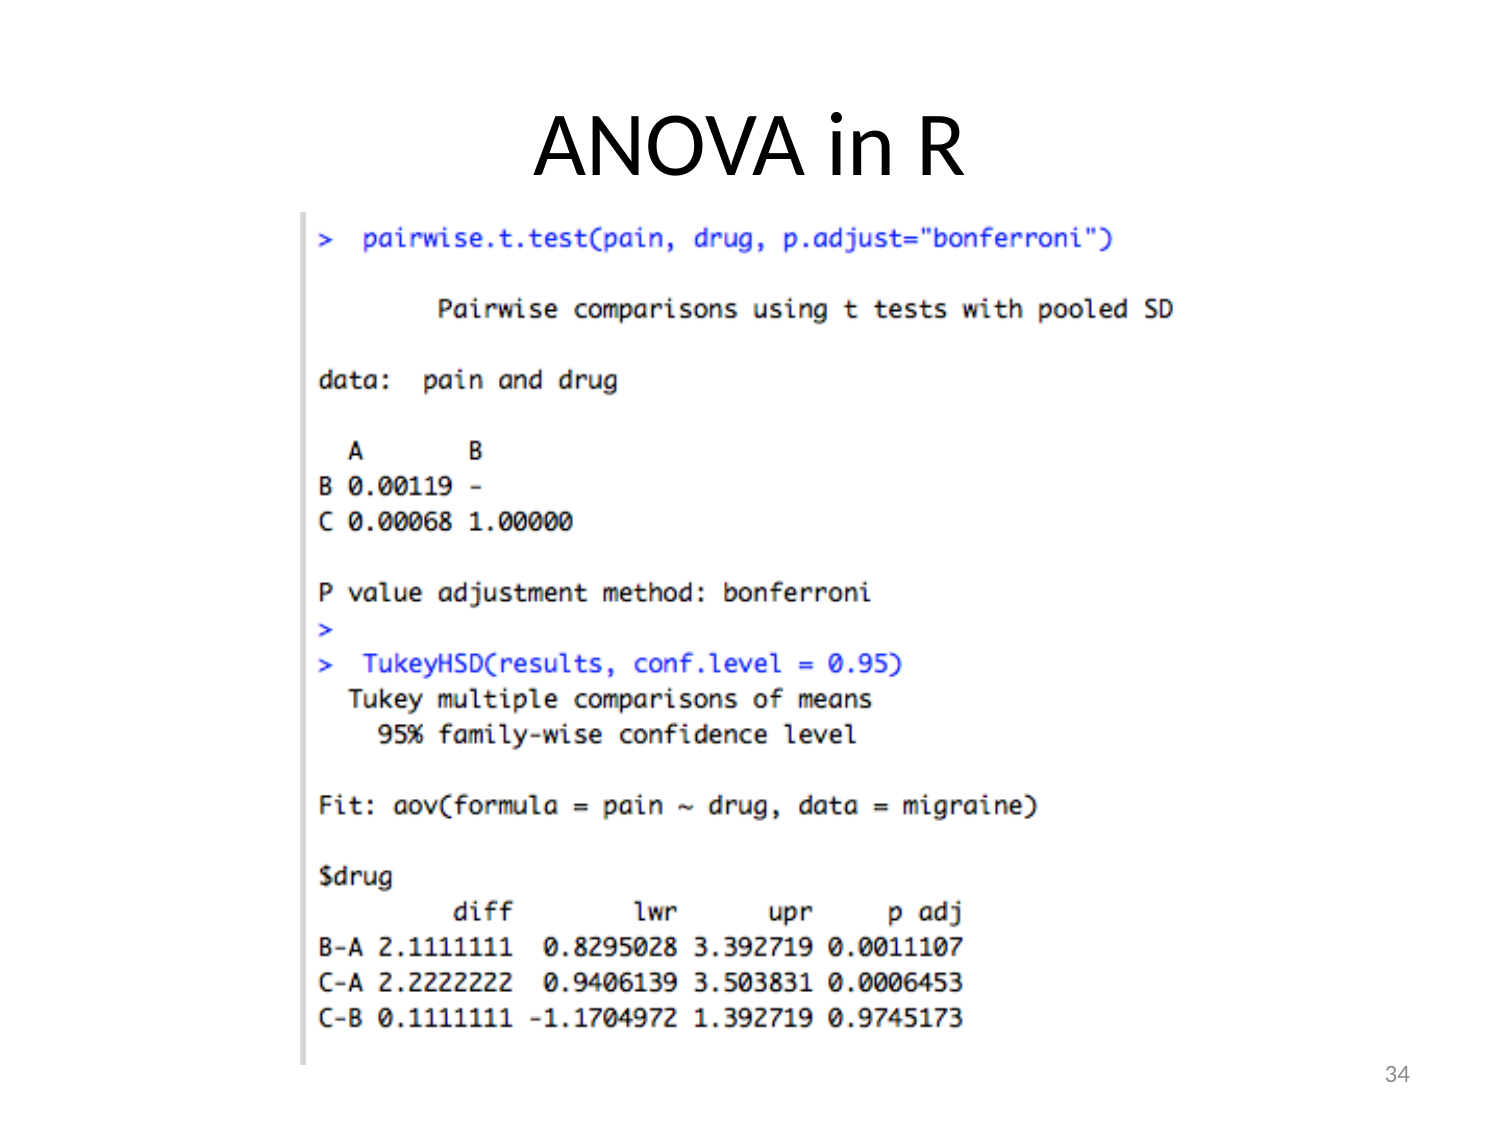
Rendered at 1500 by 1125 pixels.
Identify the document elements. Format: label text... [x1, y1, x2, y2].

picture [299, 212, 1219, 1065]
title ANOVA in R [75, 45, 1425, 233]
slide_number 34 [1074, 1042, 1425, 1103]
